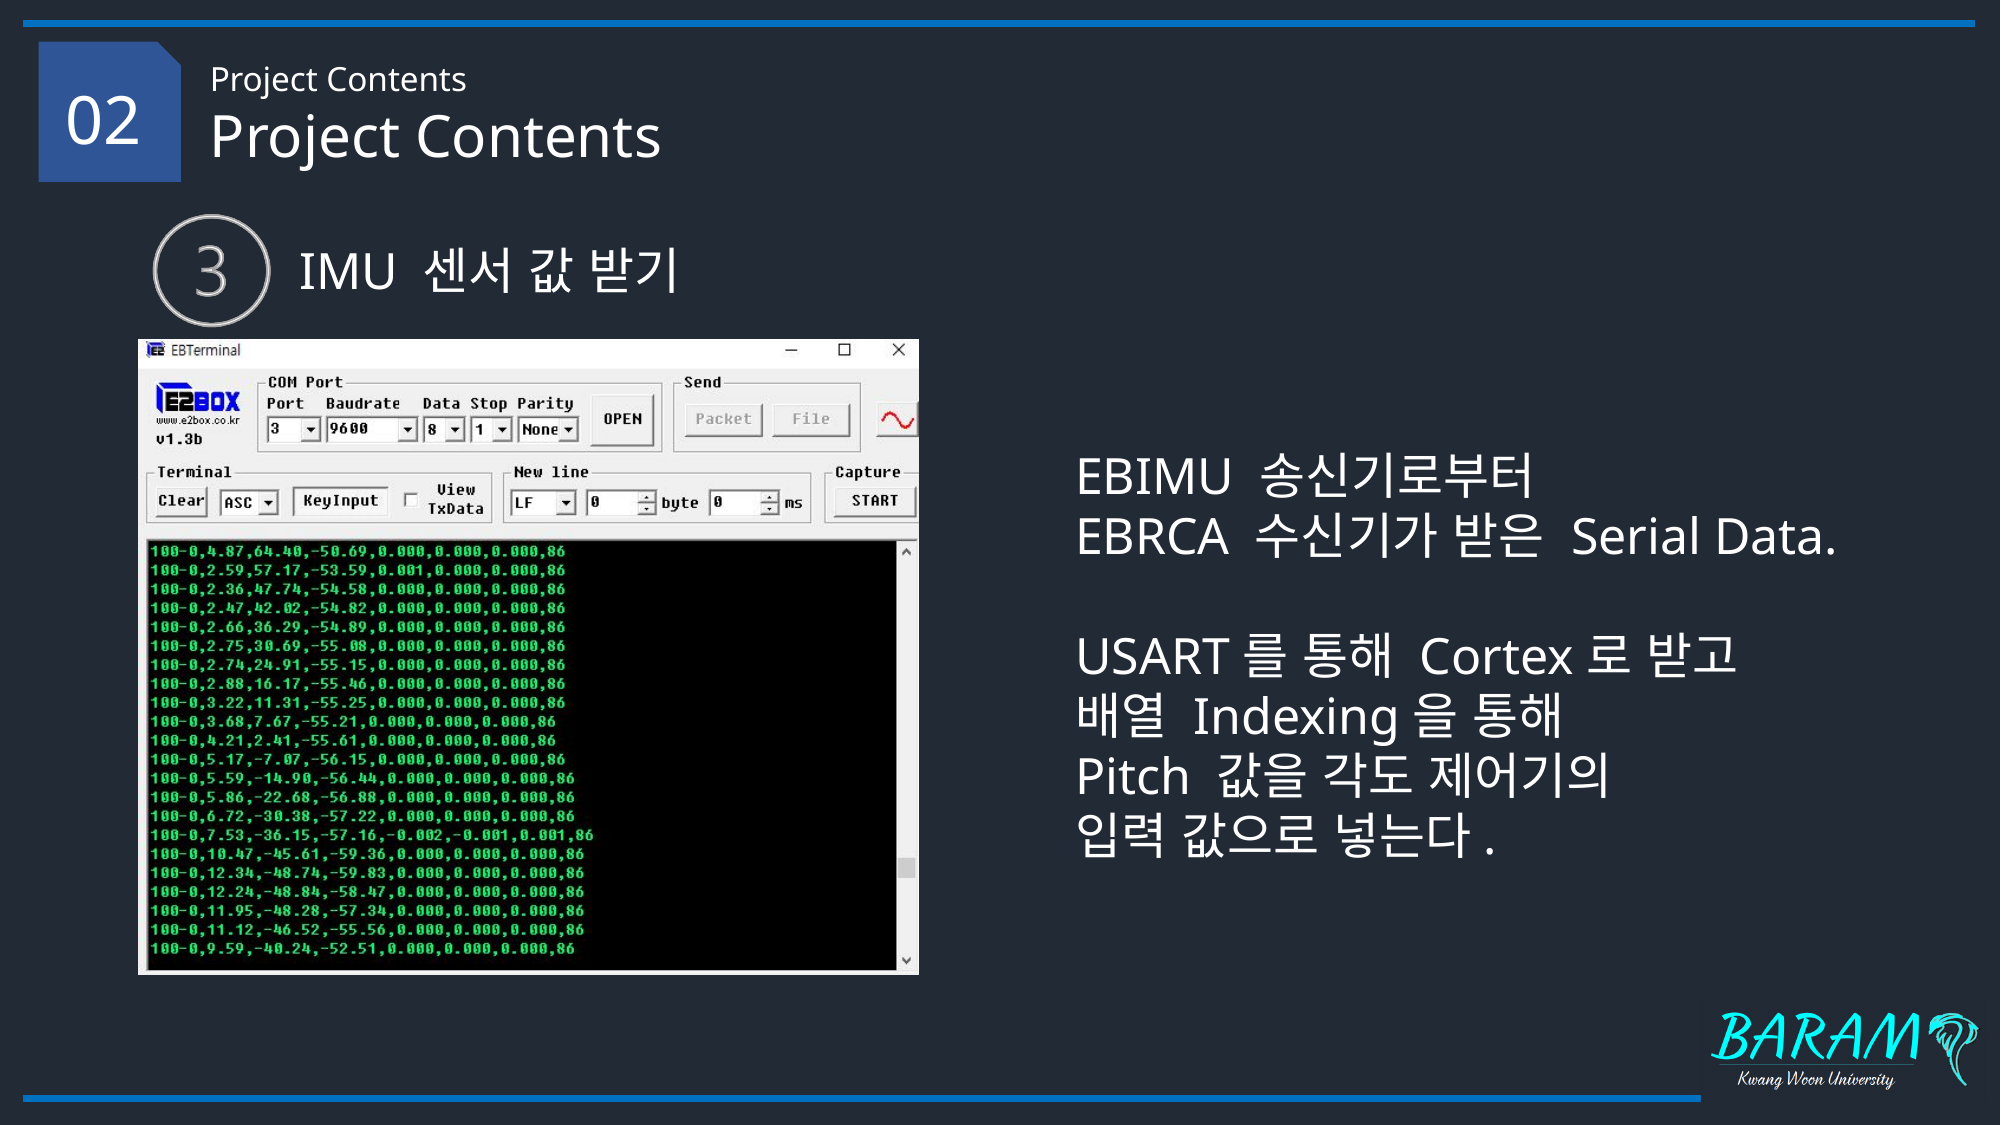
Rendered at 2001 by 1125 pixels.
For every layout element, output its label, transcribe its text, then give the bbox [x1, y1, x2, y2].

text_box 02 [37, 40, 182, 183]
picture [138, 339, 919, 975]
text_box Project Contents [195, 91, 1530, 177]
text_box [138, 199, 1587, 341]
text_box EBIMU 송신기로부터 EBRCA 수신기가 받은 Serial Data. USART를 통해 Cortex로 받고 배열 Indexing을 통해 Pitch 값을 각도 제어기의 입력 값으로 넣는다. [1060, 437, 1880, 872]
text_box Project Contents [195, 51, 1530, 91]
picture [1700, 999, 1986, 1102]
